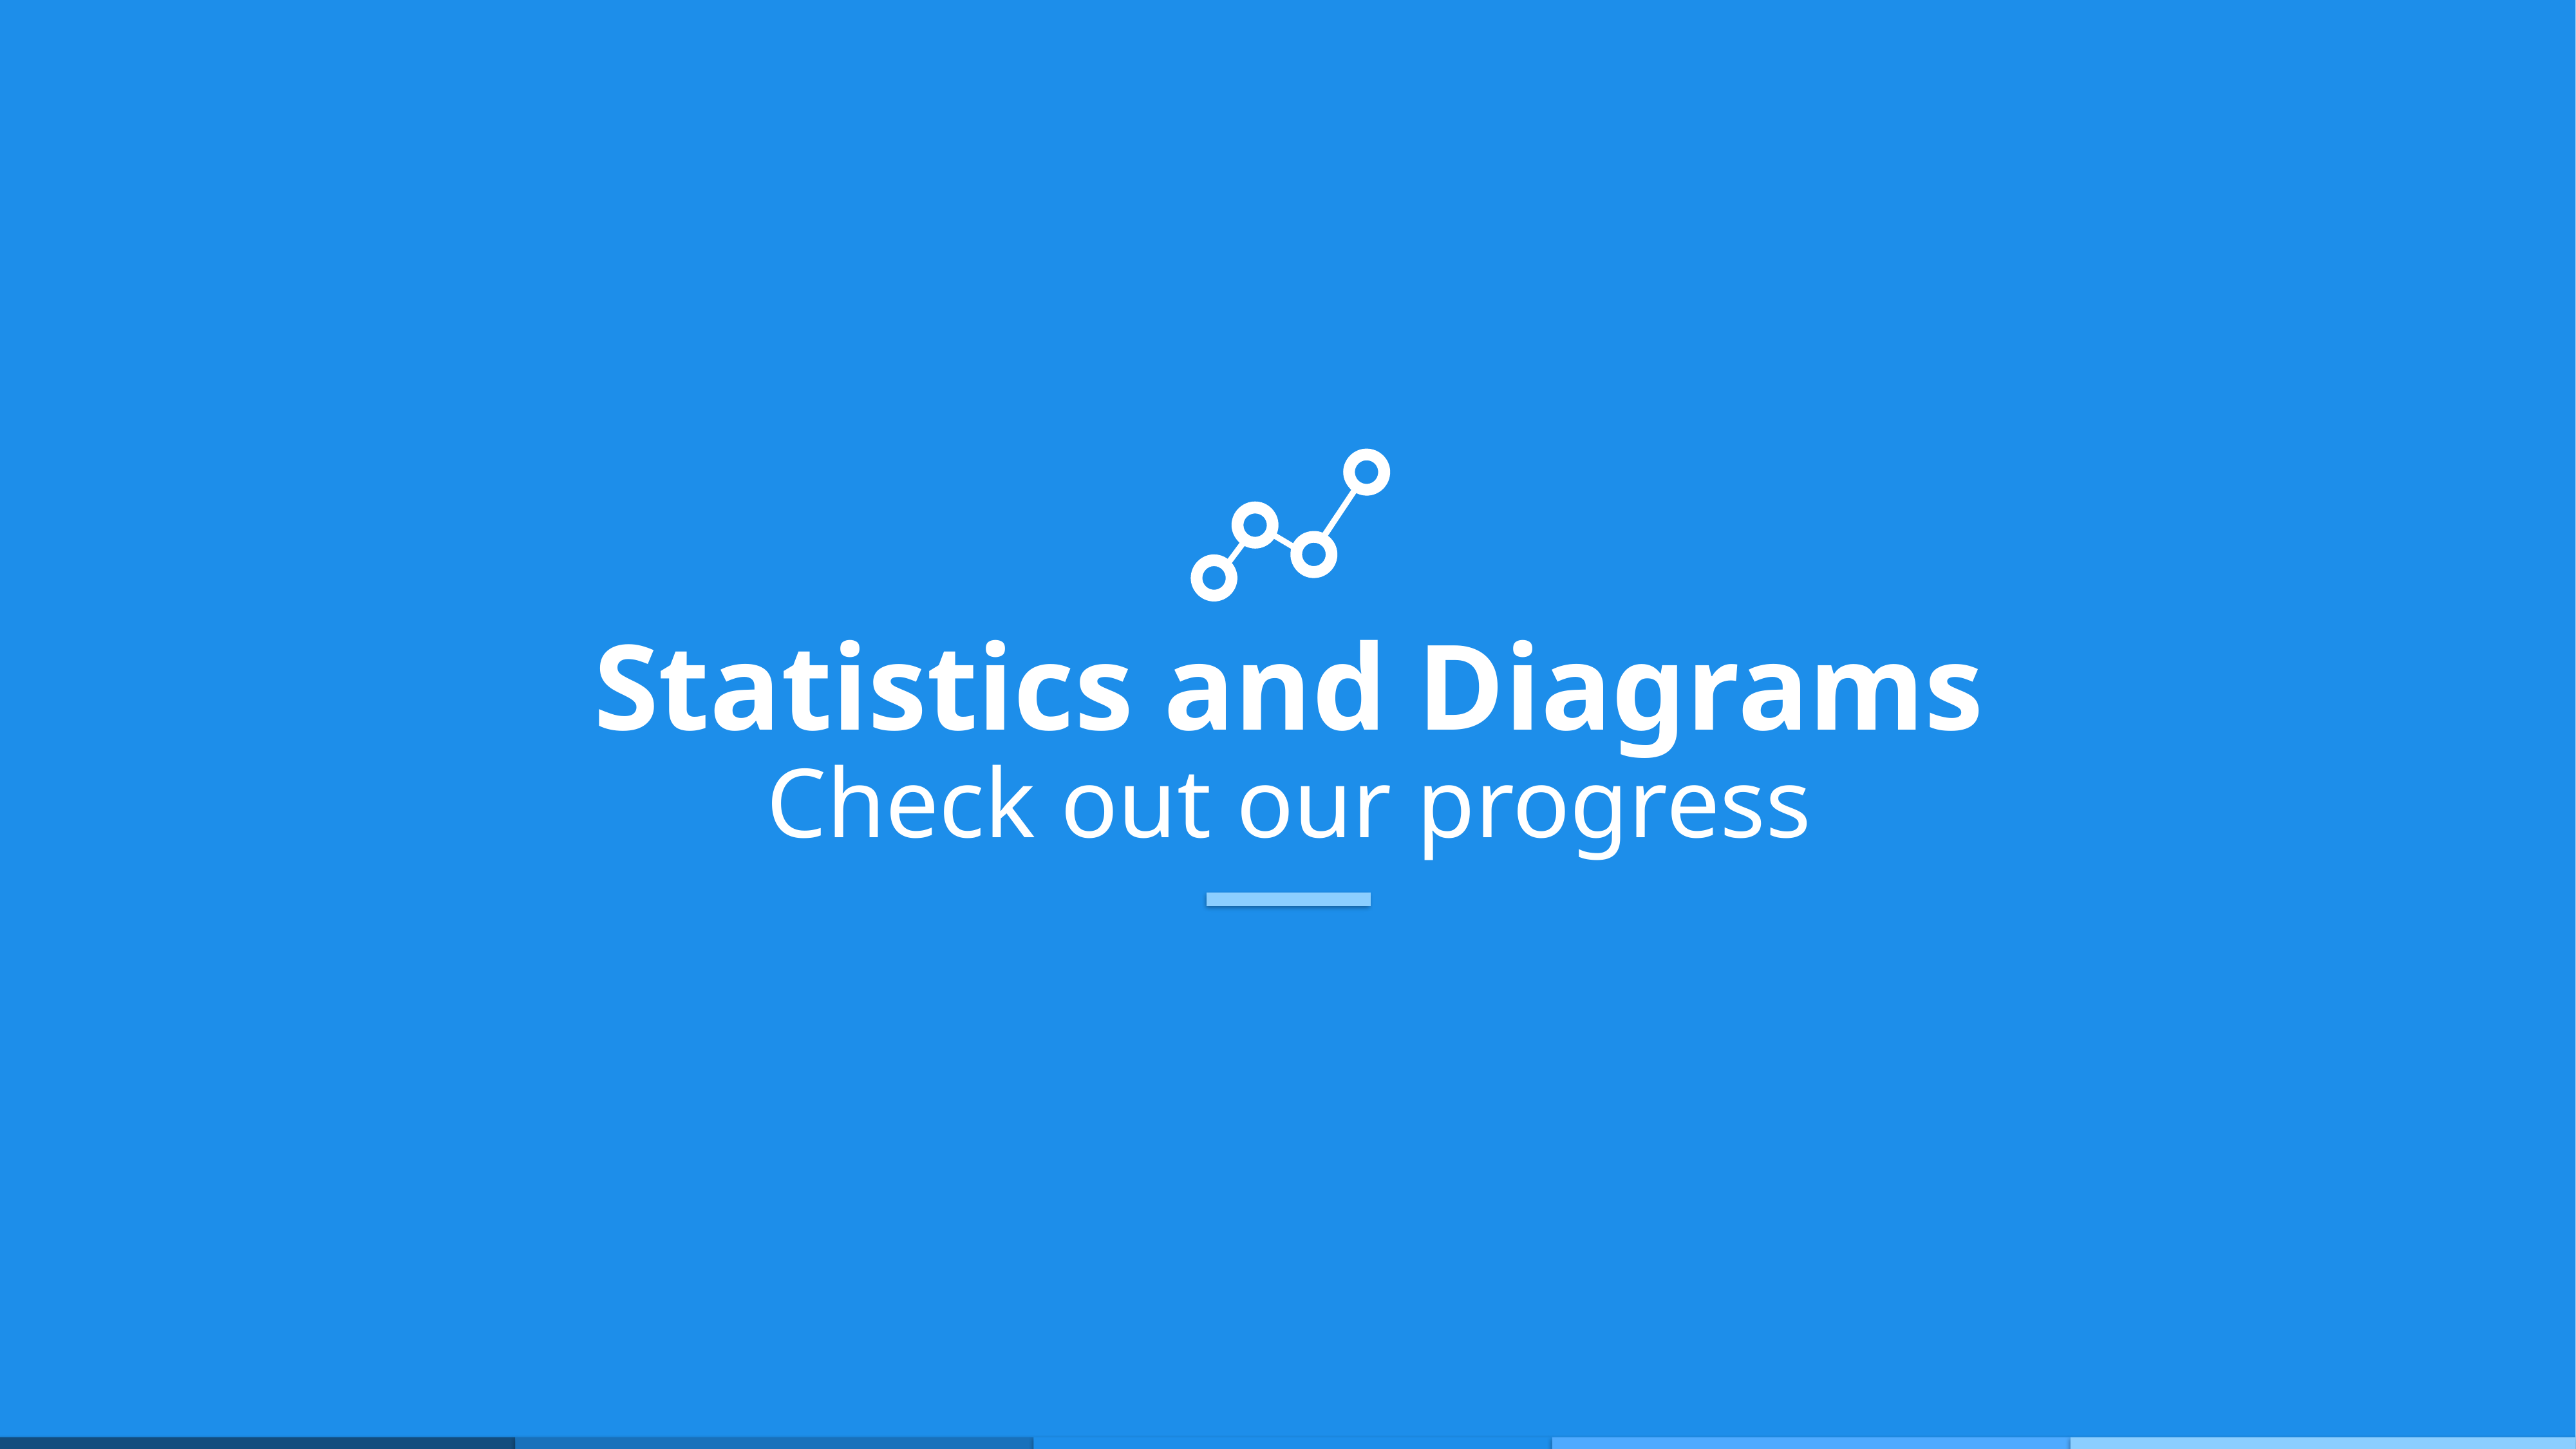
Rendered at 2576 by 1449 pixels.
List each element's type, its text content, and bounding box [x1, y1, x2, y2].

text_box [1190, 448, 1391, 601]
text_box Statistics and Diagrams Check out our progress [384, 623, 2194, 880]
text_box [1206, 892, 1371, 907]
